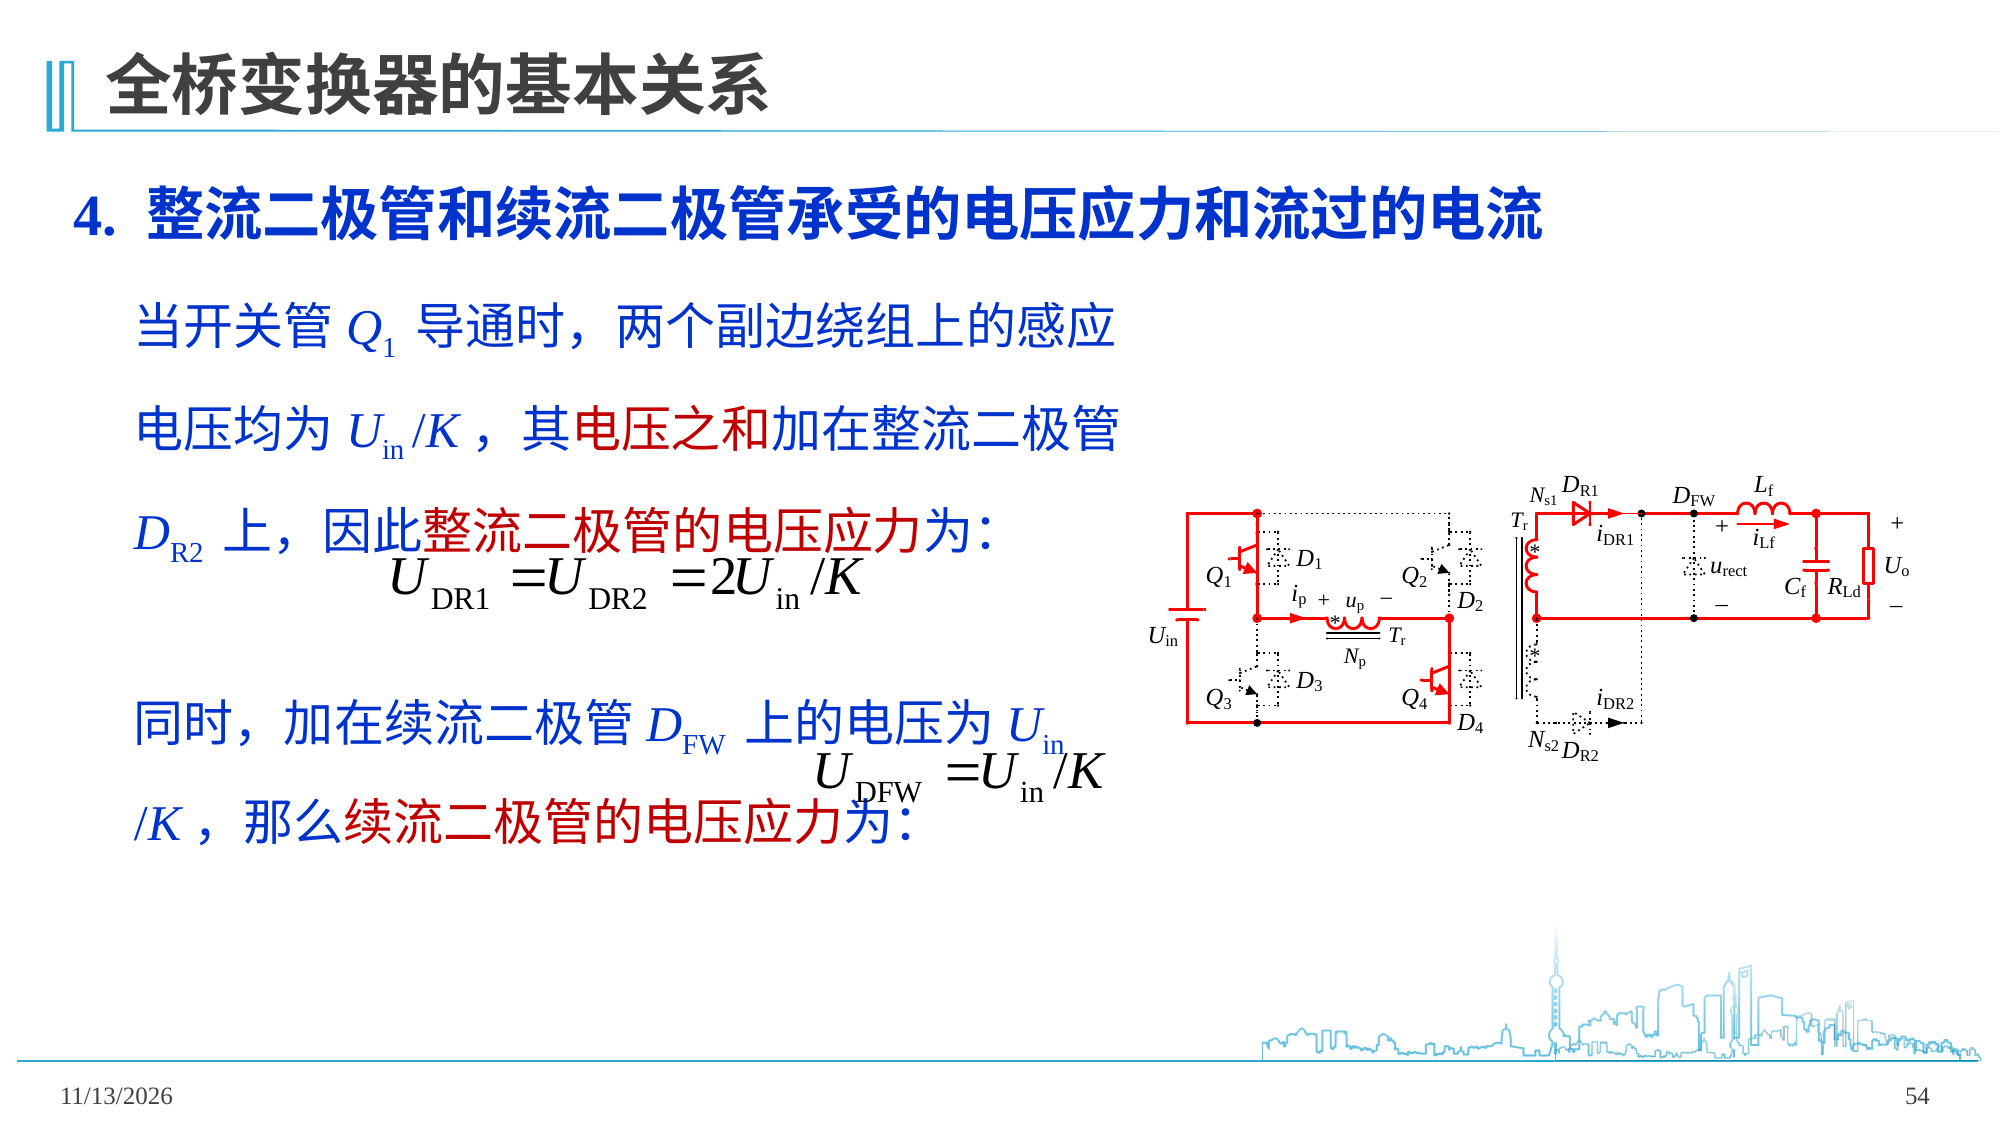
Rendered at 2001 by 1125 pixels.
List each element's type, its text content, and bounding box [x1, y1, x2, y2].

picture [1262, 926, 1981, 1061]
text_box 全桥变换器的基本关系 [90, 44, 1839, 138]
text_box 当开关管Q1 导通时，两个副边绕组上的感应电压均为Uin /K，其电压之和加在整流二极管DR2 上，因此整流二极管的电压应力为： 同时，加在续流二极管DFW 上的电压为Uin /K，那么续流二极管的电压应力为： [119, 255, 1141, 858]
picture [808, 732, 1121, 814]
picture [1140, 467, 1920, 771]
picture [382, 537, 878, 621]
text_box 4. 整流二极管和续流二极管承受的电压应力和流过的电流 [58, 134, 1602, 255]
